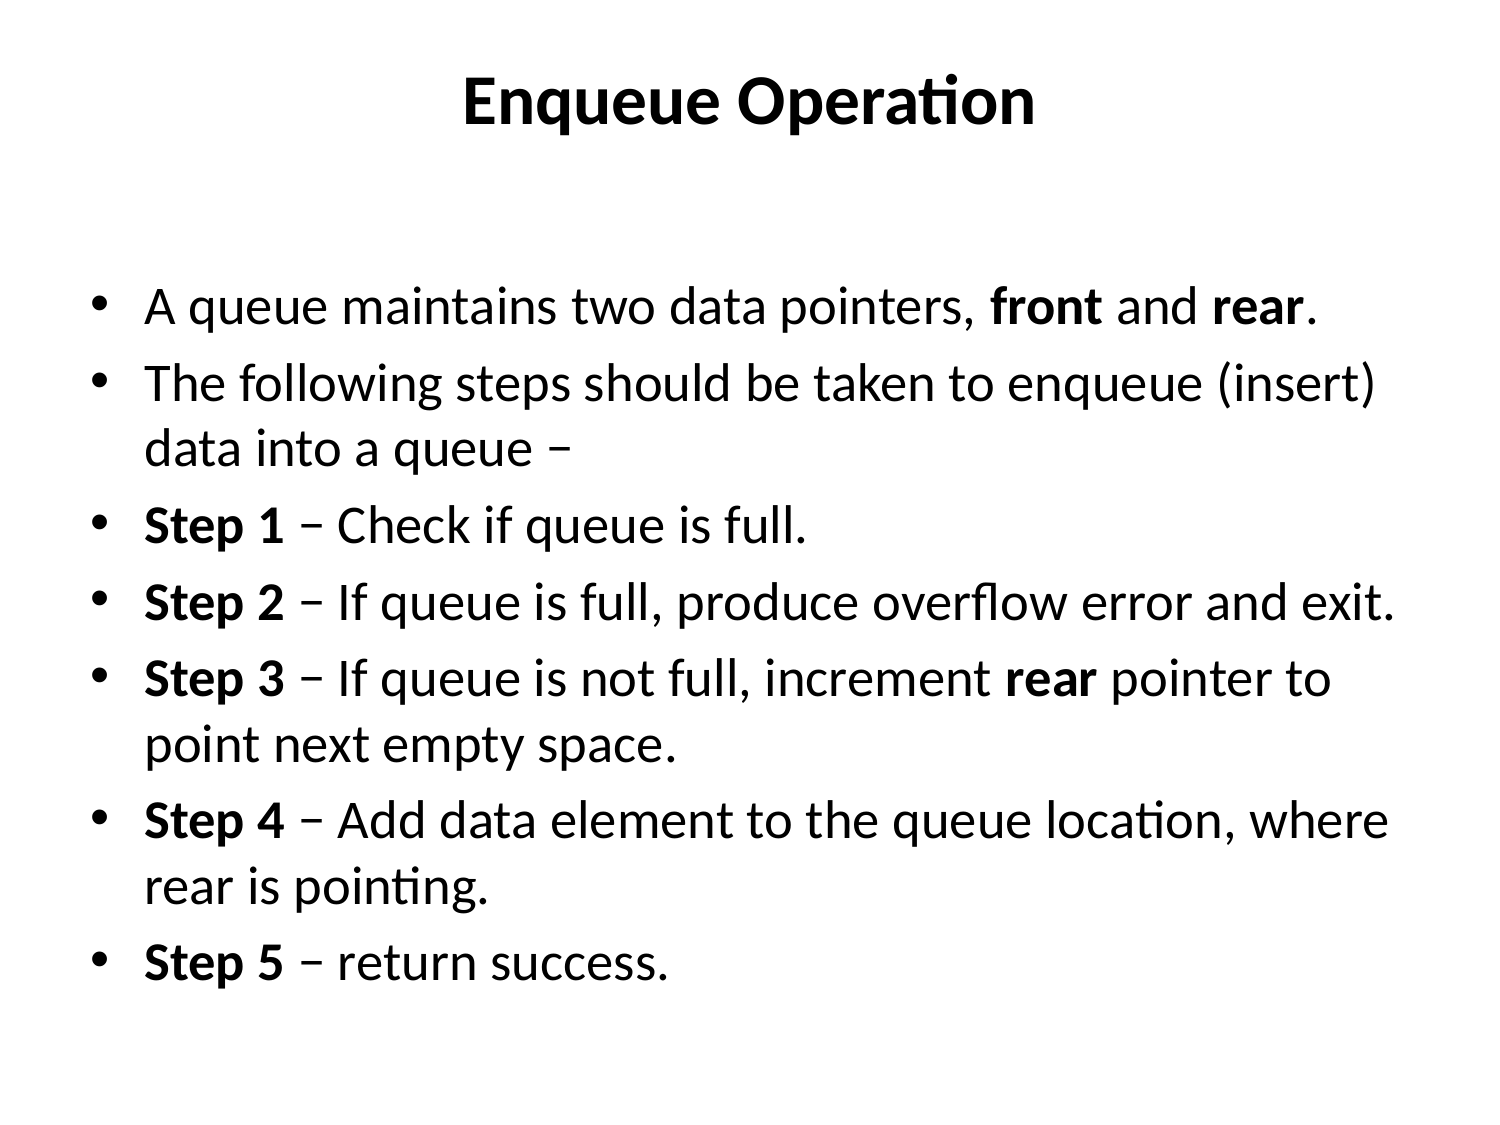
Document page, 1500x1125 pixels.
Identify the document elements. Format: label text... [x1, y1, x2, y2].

list A queue maintains two data pointers, front and rear. The following steps should be taken to enqueue (insert) data into a queue − Step 1 − Check if queue is full. Step 2 − If queue is full, produce overflow error and exit. Step 3 − If queue is not full, increment rear pointer to point next empty space. Step 4 − Add data element to the queue location, where rear is pointing. Step 5 − return success. [75, 262, 1425, 1005]
title Enqueue Operation [75, 45, 1425, 233]
